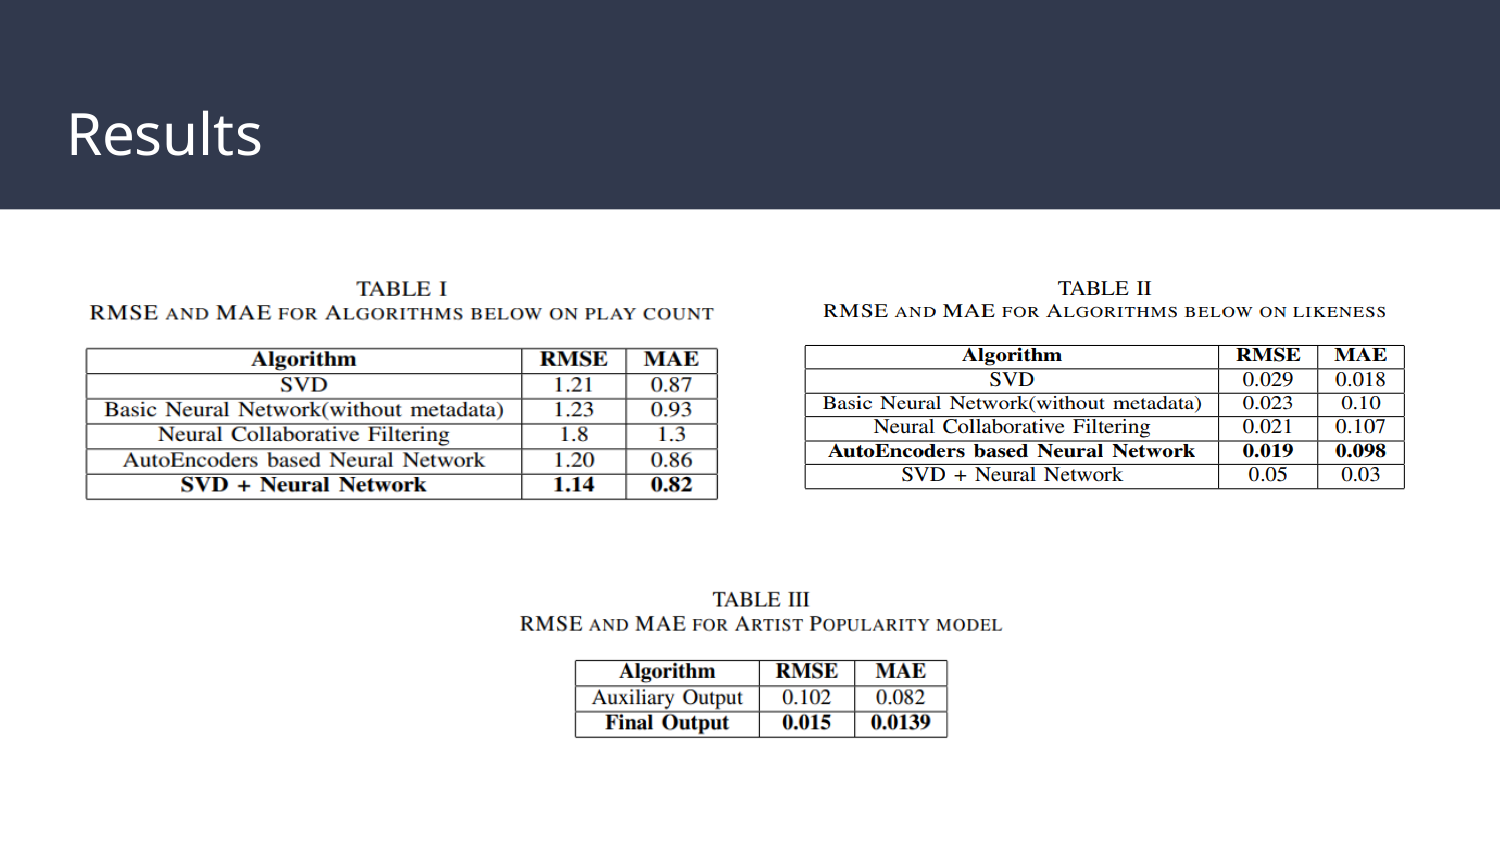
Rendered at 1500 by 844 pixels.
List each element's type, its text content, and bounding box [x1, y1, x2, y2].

picture [510, 574, 1008, 765]
title Results [51, 82, 1449, 185]
picture [76, 267, 749, 546]
picture [784, 263, 1424, 546]
